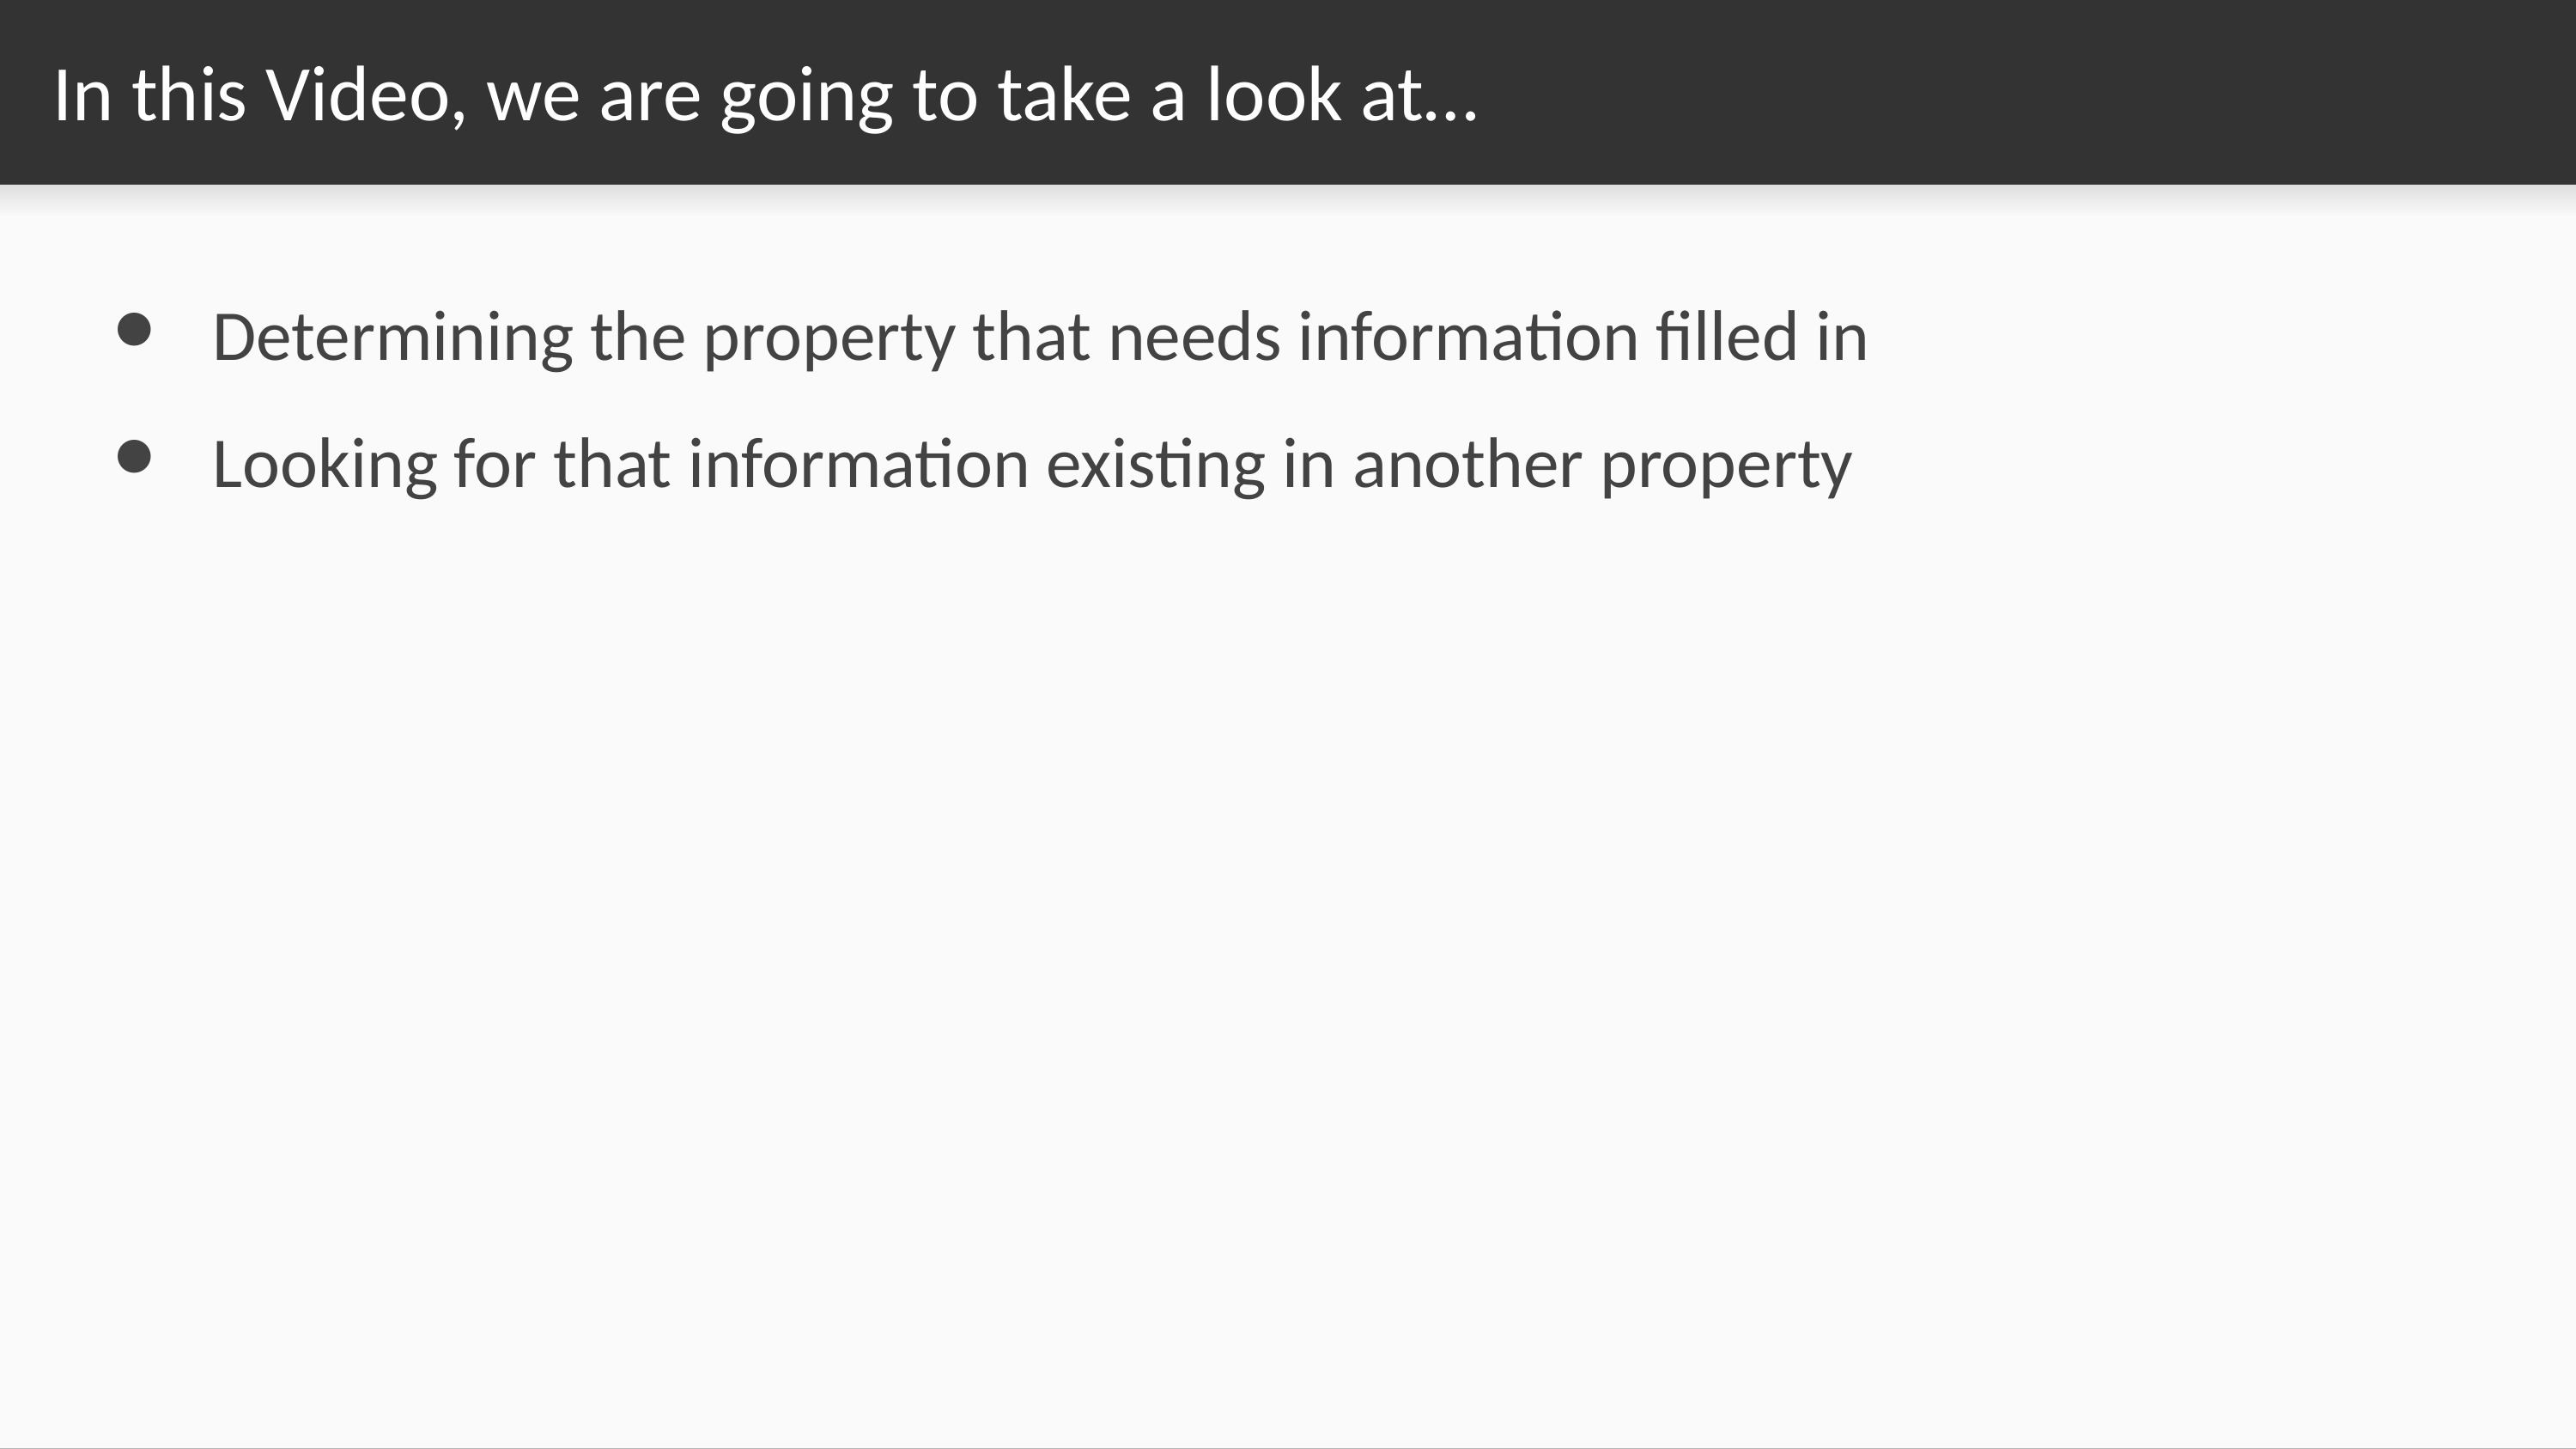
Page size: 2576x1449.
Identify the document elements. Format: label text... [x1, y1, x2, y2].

list Determining the property that needs information filled in Looking for that information existing in another property [58, 250, 2515, 1384]
title In this Video, we are going to take a look at… [27, 4, 2515, 174]
